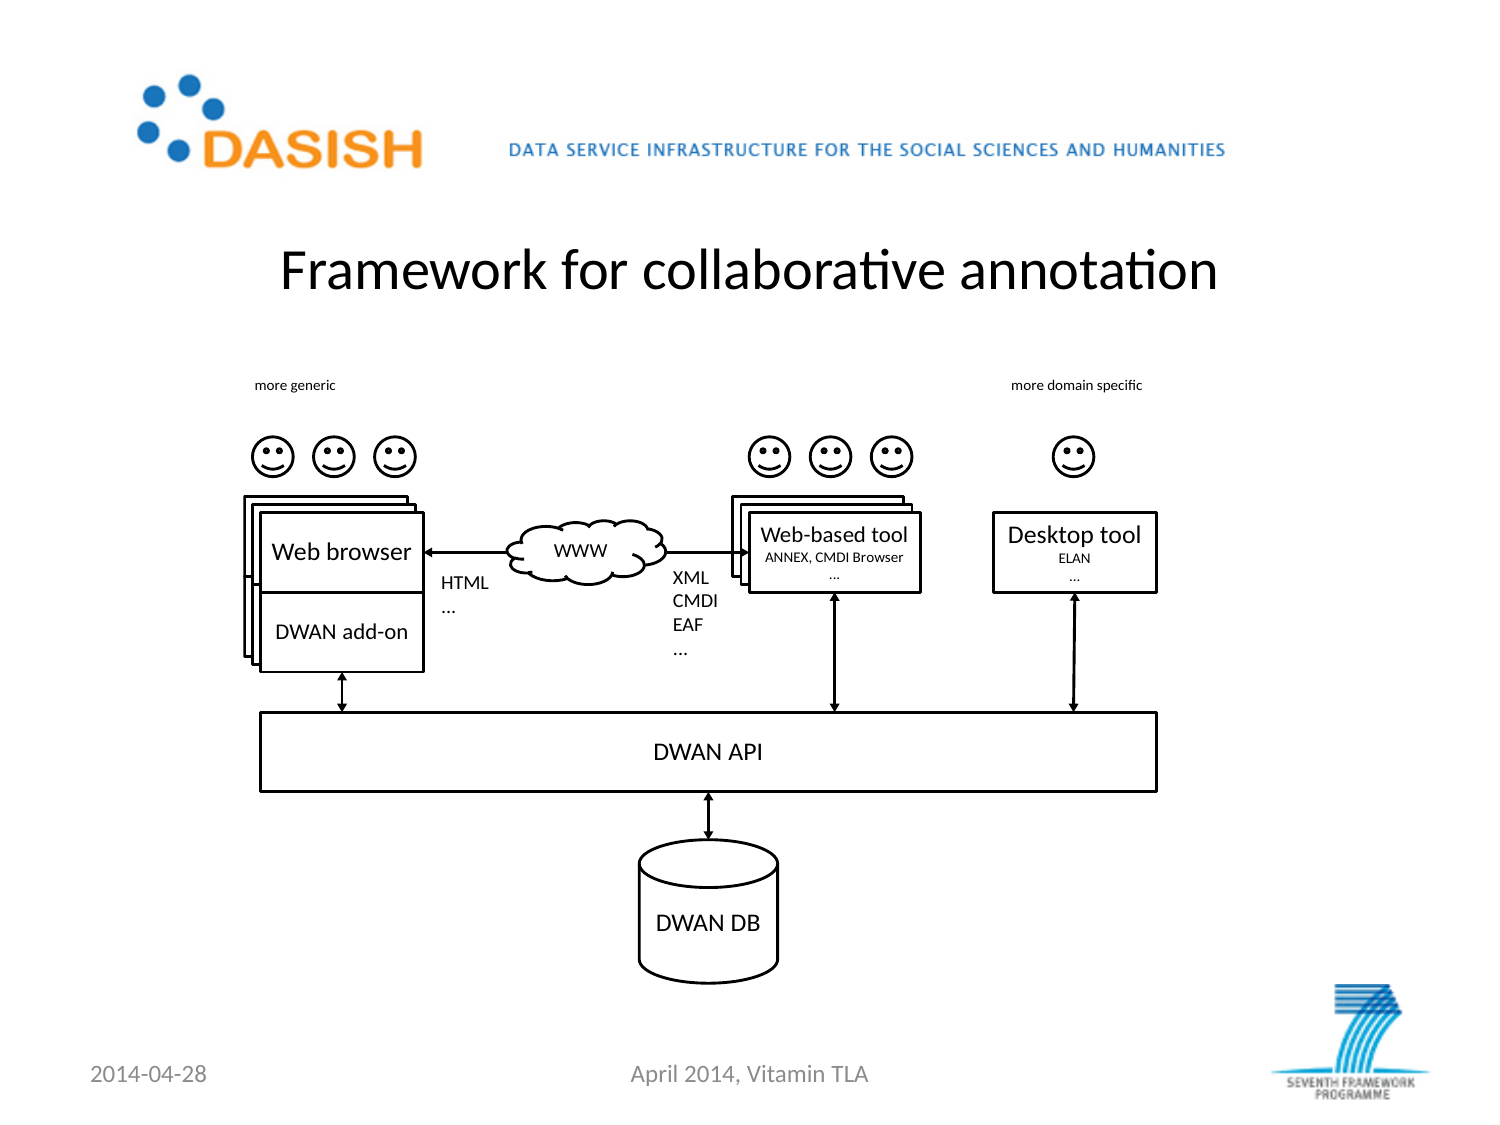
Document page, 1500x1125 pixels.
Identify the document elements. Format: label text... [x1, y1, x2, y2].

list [74, 371, 1366, 988]
title Framework for collaborative annotation [75, 186, 1425, 347]
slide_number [75, 1042, 425, 1103]
picture [104, 61, 1271, 186]
footer April 2014, Vitamin TLA [512, 1042, 988, 1103]
